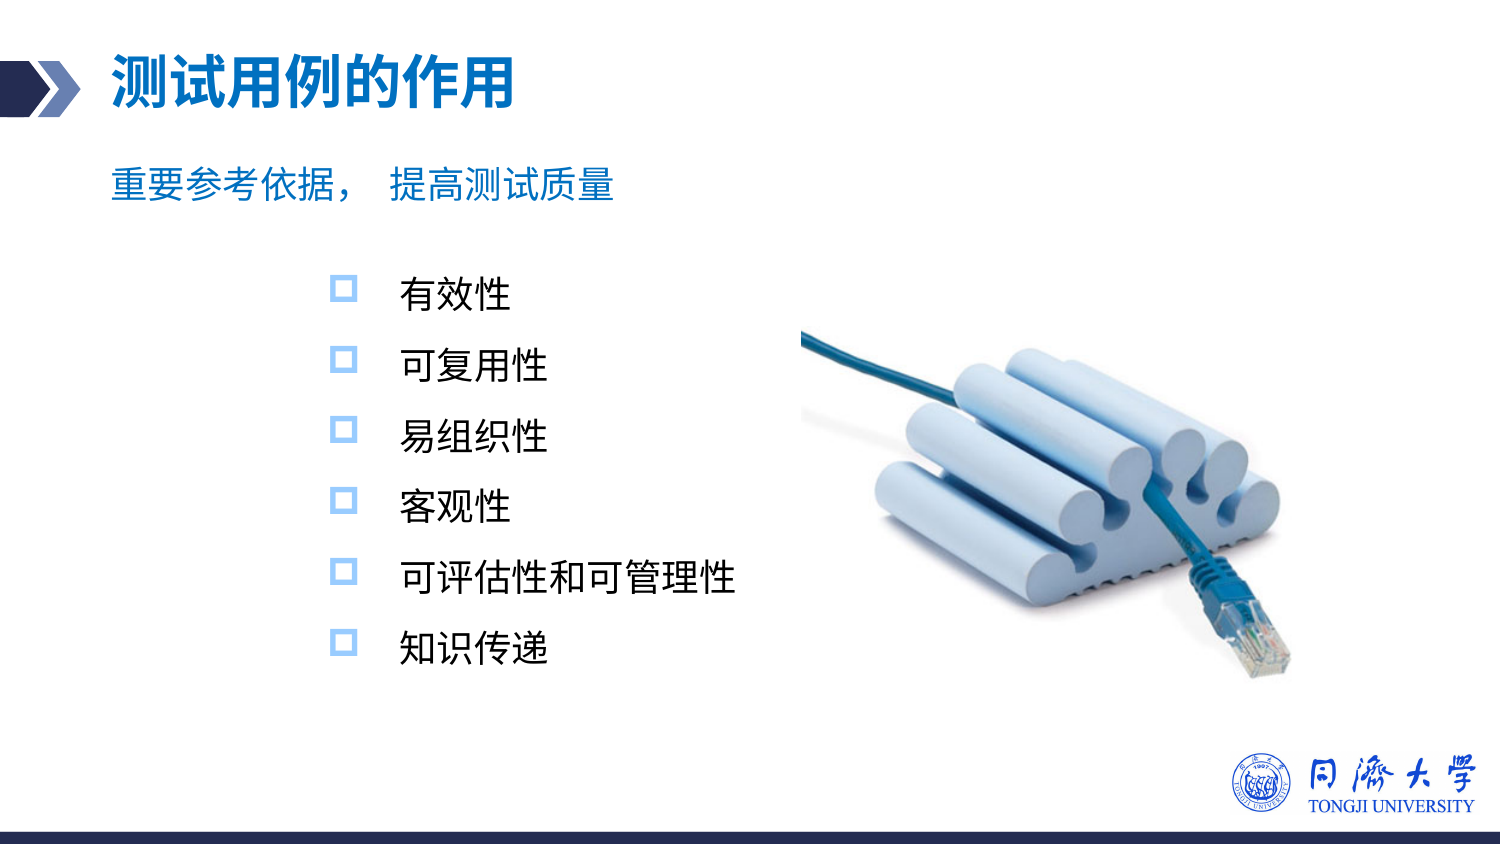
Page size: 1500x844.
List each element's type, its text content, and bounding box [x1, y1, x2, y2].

title 测试用例的作用 [95, 46, 967, 132]
text_box 重要参考依据， 提高测试质量 [95, 153, 778, 214]
picture [1230, 751, 1480, 815]
picture [801, 307, 1343, 706]
